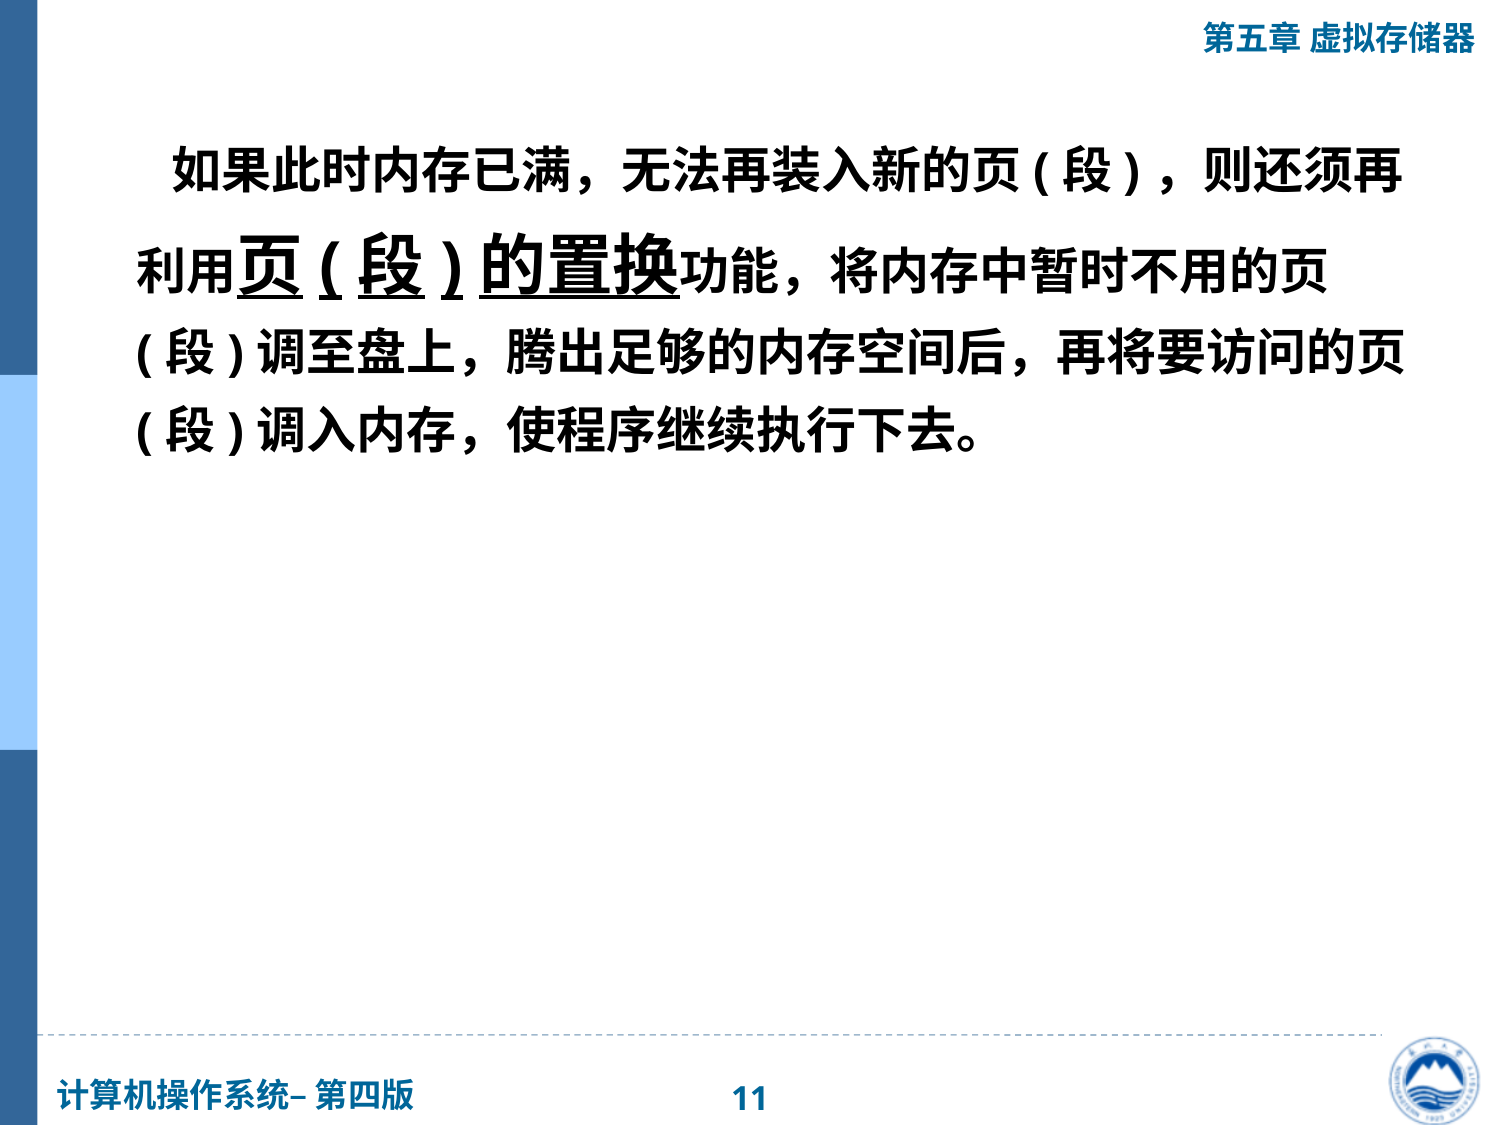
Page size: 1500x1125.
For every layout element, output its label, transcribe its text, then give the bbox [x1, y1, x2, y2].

picture [1382, 1033, 1482, 1125]
list 如果此时内存已满，无法再装入新的页(段)，则还须再利用页(段)的置换功能，将内存中暂时不用的页(段)调至盘上，腾出足够的内存空间后，再将要访问的页(段)调入内存，使程序继续执行下去。 [76, 113, 1424, 1000]
